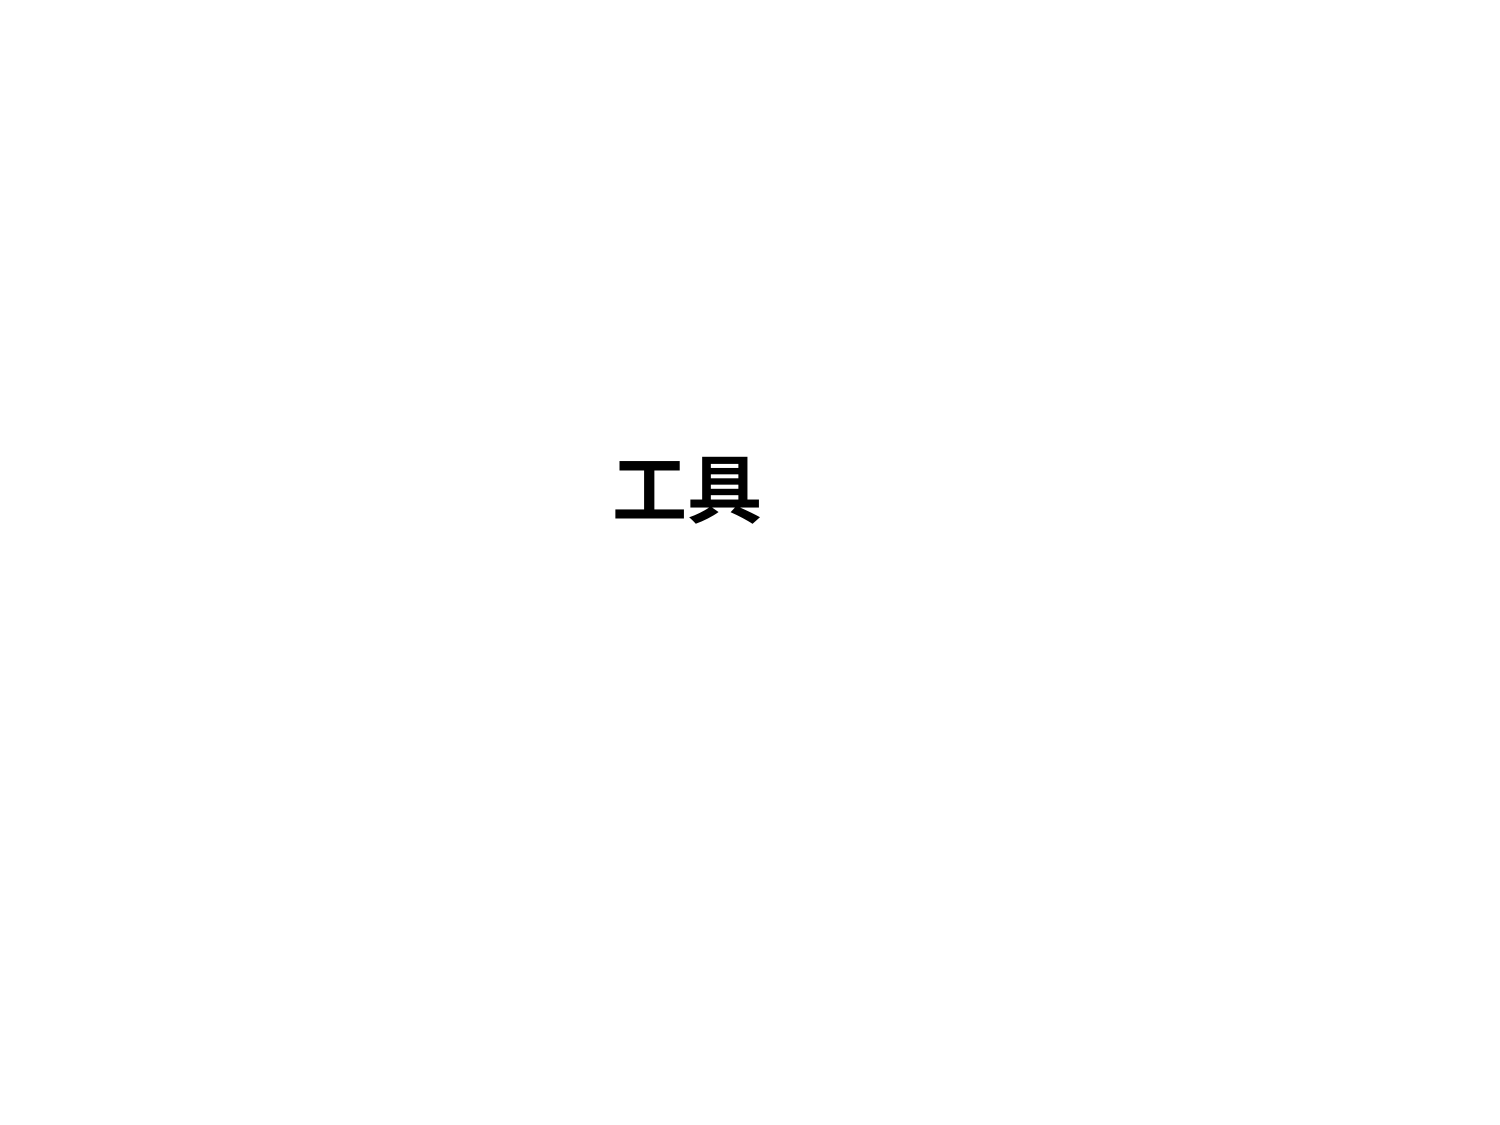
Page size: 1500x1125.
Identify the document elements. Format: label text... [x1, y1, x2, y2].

text_box 工具 [267, 435, 1107, 540]
